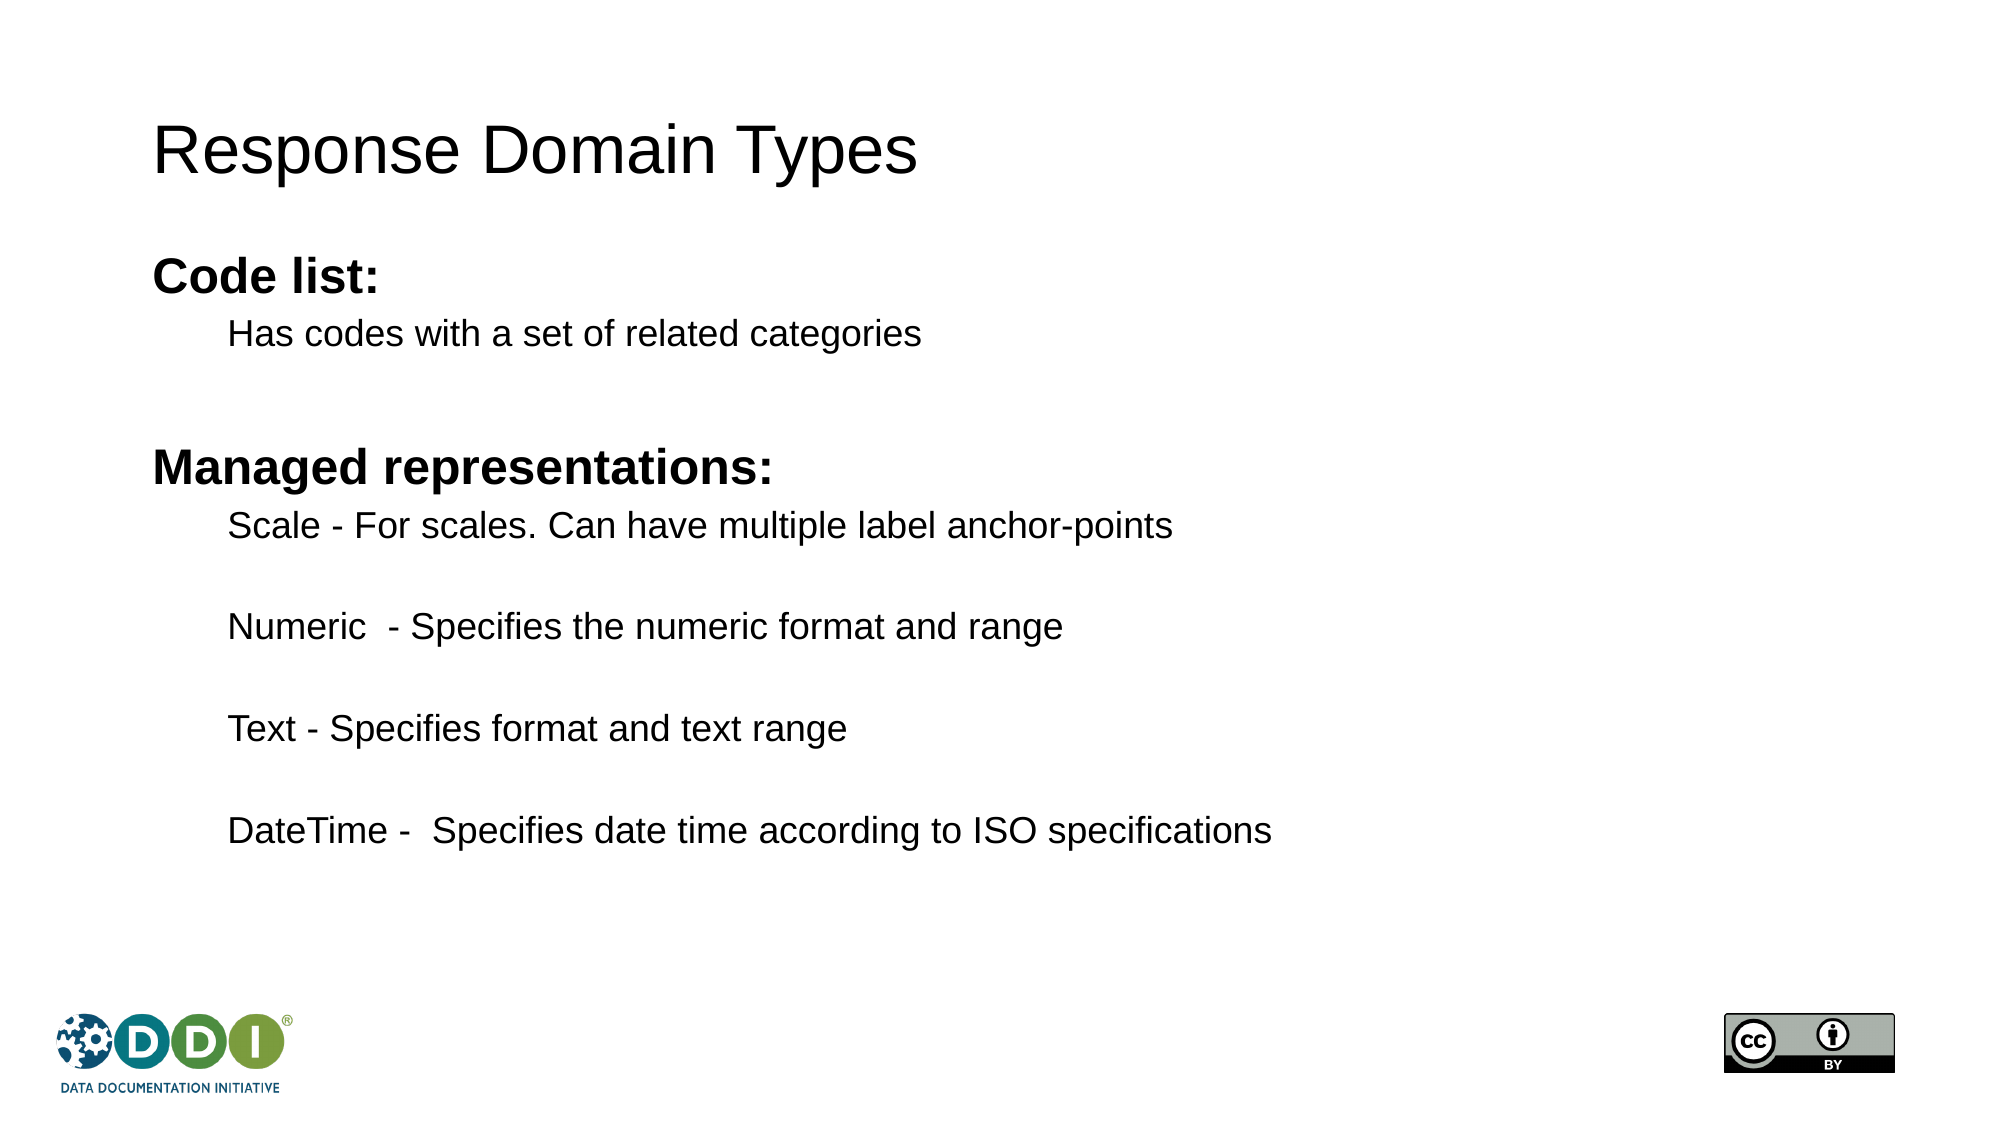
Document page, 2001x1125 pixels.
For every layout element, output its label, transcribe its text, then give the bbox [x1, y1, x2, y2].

picture [1724, 1013, 1895, 1073]
list Code list: Has codes with a set of related categories Managed representations: Scale - For scales. Can have multiple label anchor-points Numeric - Specifies the numeric format and range Text - Specifies format and text range DateTime - Specifies date time according to ISO specifications [137, 242, 1863, 957]
picture [53, 1009, 296, 1095]
title Response Domain Types [137, 59, 1863, 242]
